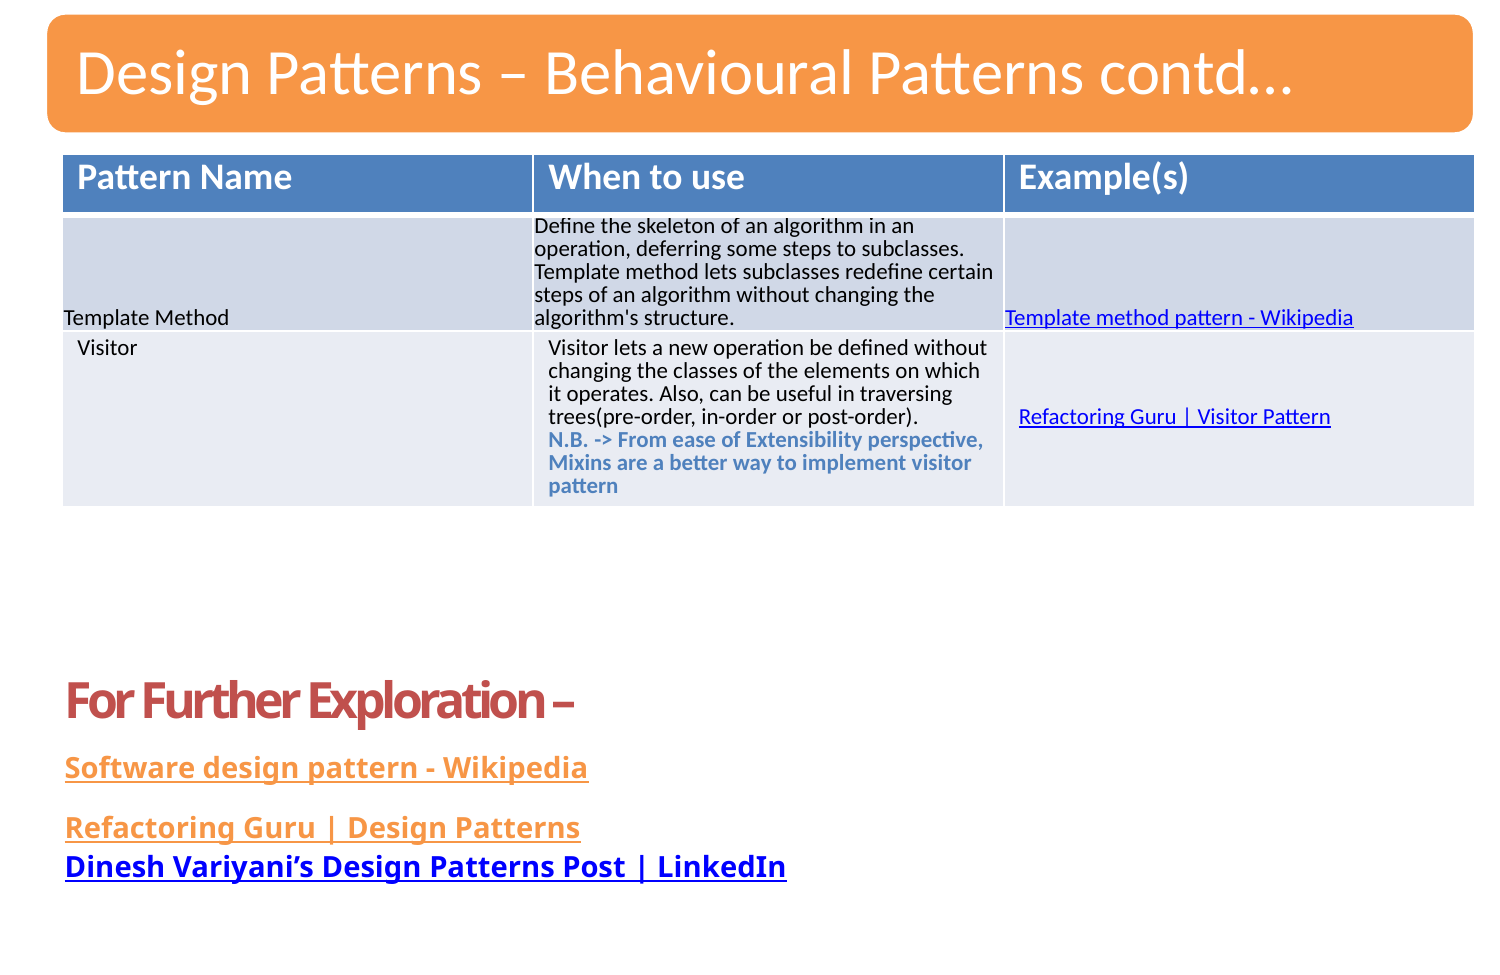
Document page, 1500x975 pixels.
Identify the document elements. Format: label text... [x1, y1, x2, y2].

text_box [44, 12, 1476, 138]
table_cell Refactoring Guru | Visitor Pattern [1005, 332, 1474, 506]
table_cell Visitor [63, 332, 532, 506]
table_cell Template method pattern - Wikipedia [1005, 218, 1474, 330]
table_cell Define the skeleton of an algorithm in an operation, deferring some steps to subclasses. Template method lets subclasses redefine certain steps of an algorithm without changing the algorithm's structure. [534, 218, 1003, 330]
table_cell Template Method [63, 218, 532, 330]
table_cell Visitor lets a new operation be defined without changing the classes of the elements on which it operates. Also, can be useful in traversing trees(pre-order, in-order or post-order). N.B. -> From ease of Extensibility perspective, Mixins are a better way to implement visitor pattern [534, 332, 1003, 506]
table_header Pattern Name [63, 155, 532, 212]
text_box For Further Exploration – Software design pattern - Wikipedia Refactoring Guru | Design Patterns Dinesh Variyani’s Design Patterns Post | LinkedIn [62, 668, 1478, 948]
table_header Example(s) [1005, 155, 1474, 212]
table_header When to use [534, 155, 1003, 212]
